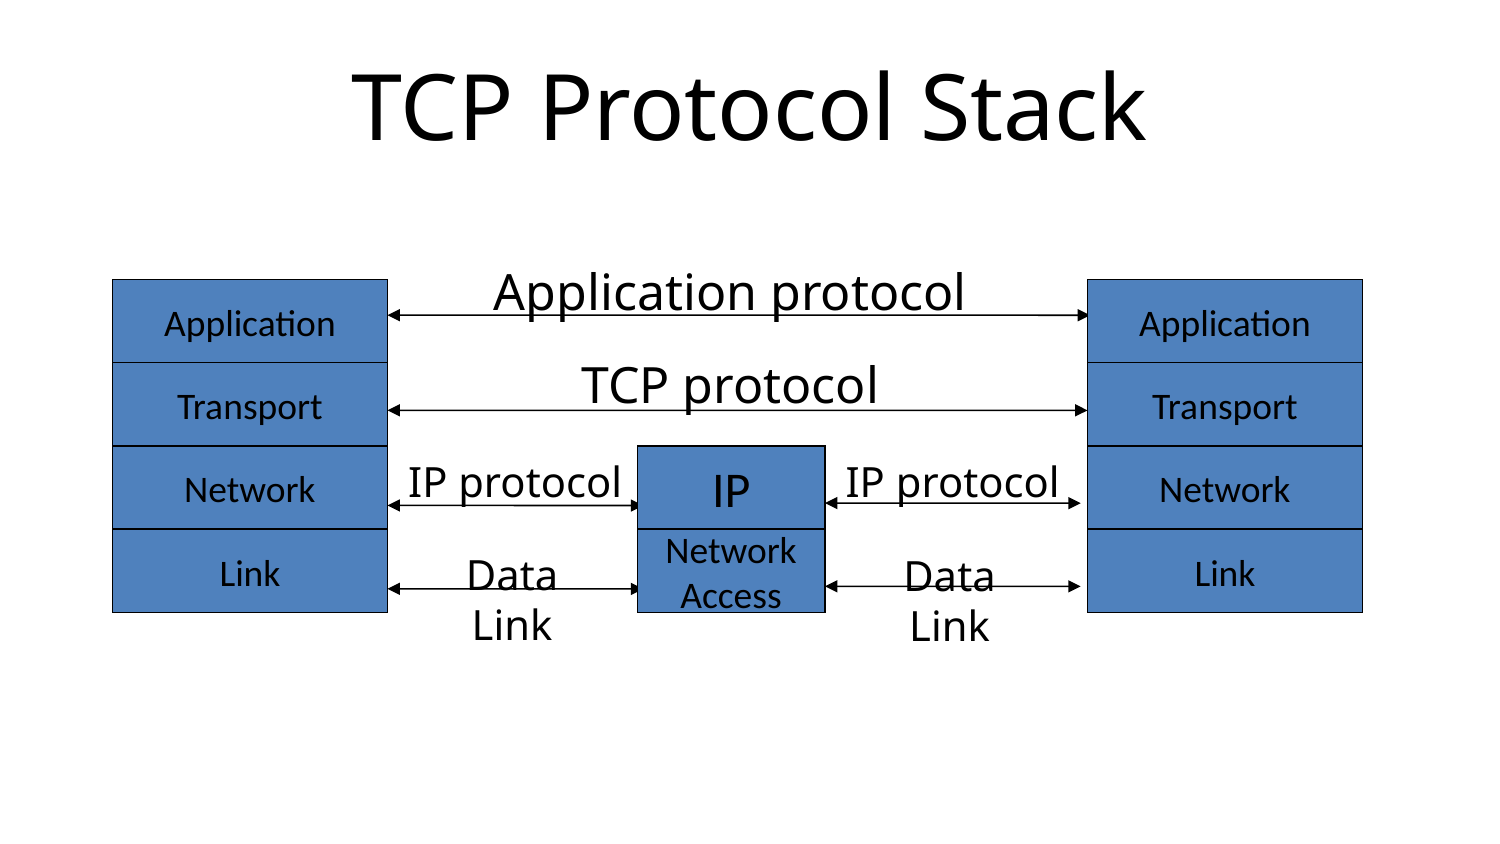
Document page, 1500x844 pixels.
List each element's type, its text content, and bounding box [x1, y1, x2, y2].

text_box Link [112, 529, 388, 613]
text_box IP protocol [393, 448, 637, 513]
text_box [1075, 500, 1081, 507]
text_box [387, 502, 393, 509]
text_box Link [1087, 529, 1363, 613]
text_box [1012, 580, 1081, 593]
text_box Transport [112, 362, 388, 446]
text_box [574, 582, 637, 596]
text_box Application [112, 279, 388, 362]
text_box [387, 582, 450, 596]
text_box [982, 309, 1087, 322]
text_box Network [112, 446, 388, 529]
text_box [894, 404, 1087, 417]
text_box [825, 580, 887, 593]
text_box Data Link [450, 541, 574, 657]
text_box TCP protocol [566, 346, 894, 422]
text_box Transport [1087, 362, 1363, 446]
text_box Application protocol [478, 253, 982, 328]
text_box Application [1087, 279, 1363, 362]
text_box [387, 308, 478, 322]
text_box IP protocol [830, 448, 1075, 513]
text_box Network Access [637, 529, 825, 613]
text_box Data Link [887, 541, 1012, 657]
title TCP Protocol Stack [75, 33, 1425, 175]
text_box [387, 404, 566, 417]
text_box Network [1087, 446, 1363, 529]
text_box IP [637, 446, 825, 529]
